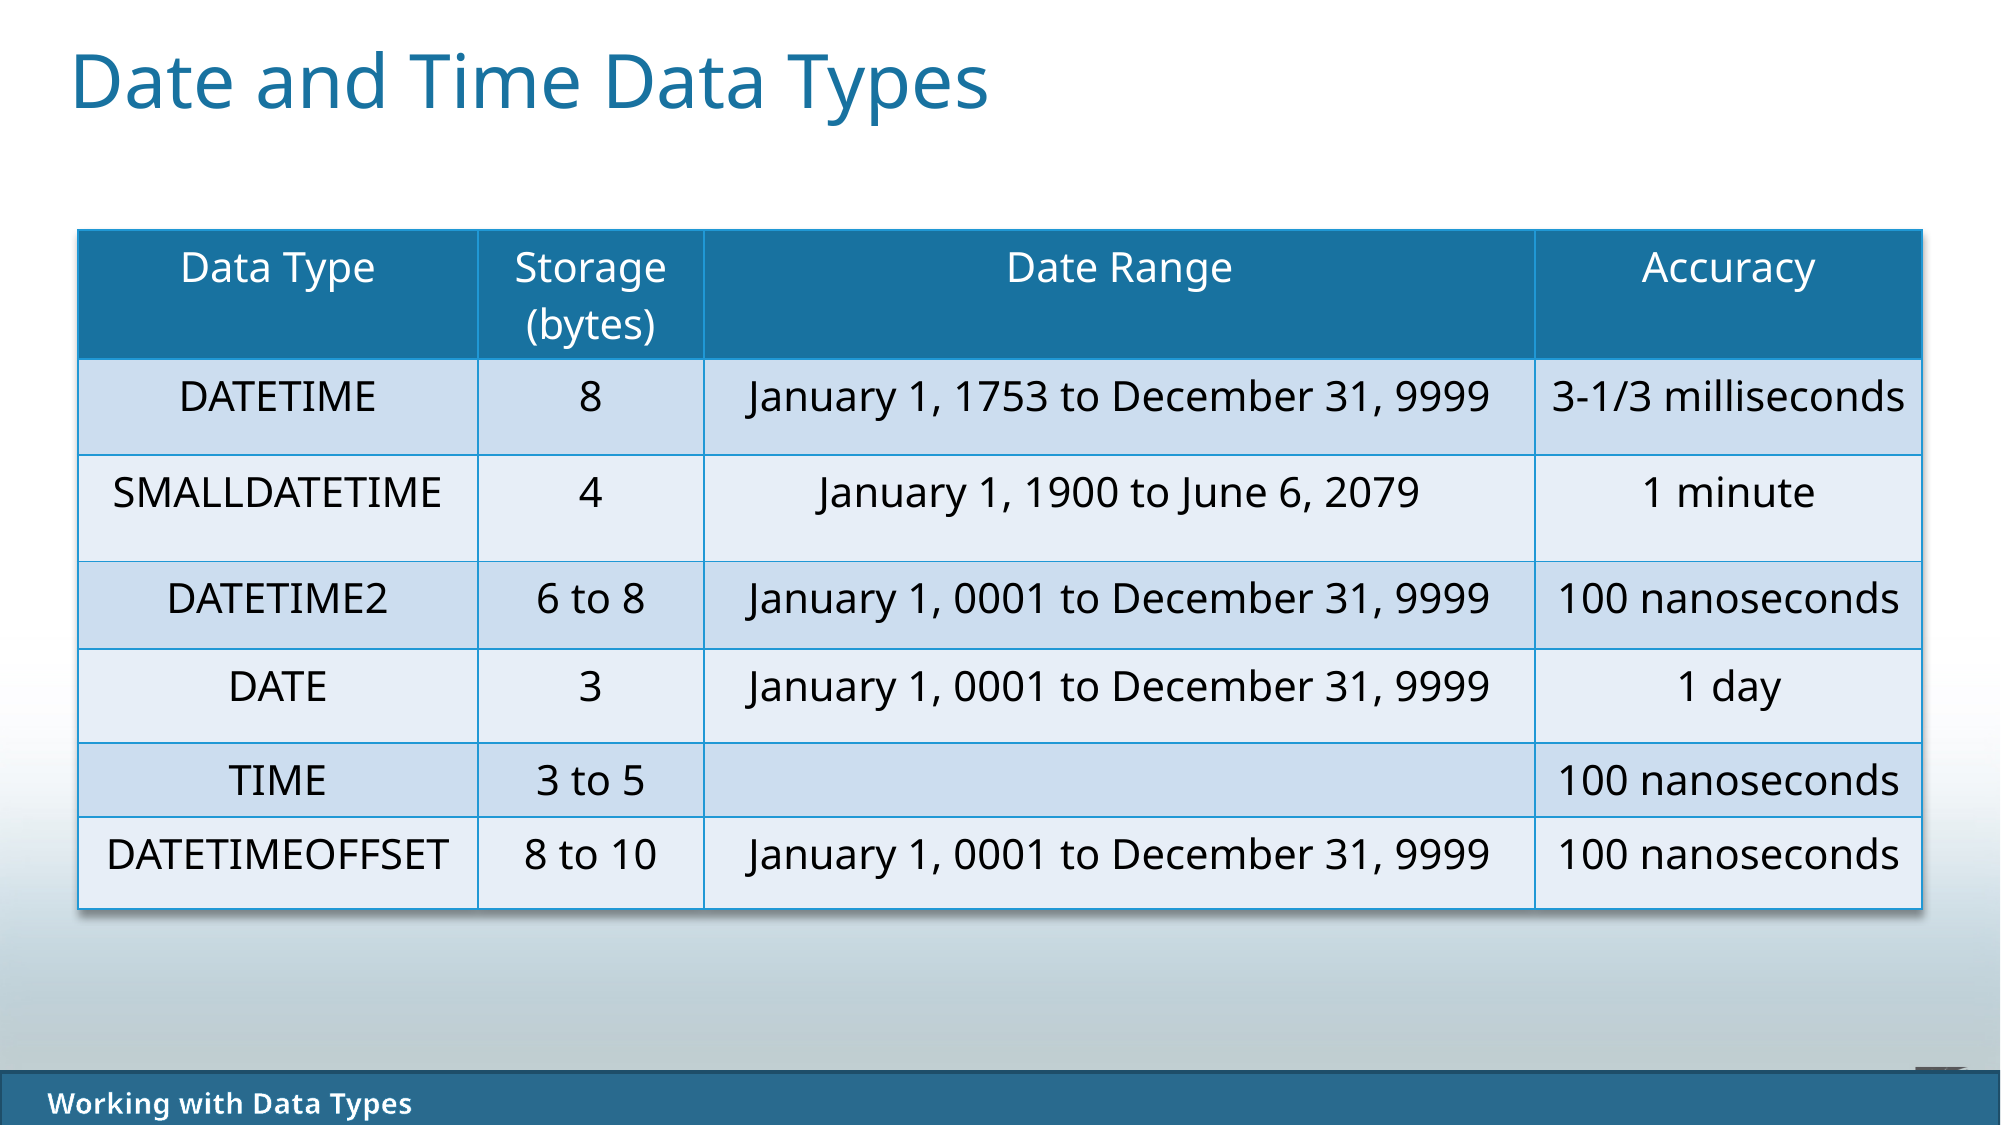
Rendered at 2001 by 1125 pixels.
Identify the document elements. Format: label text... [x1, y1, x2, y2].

table_cell 3 [479, 650, 703, 742]
table_cell DATE [79, 650, 477, 742]
table_cell January 1, 1900 to June 6, 2079 [705, 456, 1534, 561]
table_cell January 1, 0001 to December 31, 9999 [705, 650, 1534, 742]
table_cell 1 minute [1536, 456, 1921, 561]
table_cell 6 to 8 [479, 562, 703, 648]
table_cell DATETIME [79, 360, 477, 454]
table_cell SMALLDATETIME [79, 456, 477, 561]
table_cell January 1, 1753 to December 31, 9999 [705, 360, 1534, 454]
table_cell DATETIMEOFFSET [79, 818, 477, 908]
table_cell 3-1/3 milliseconds [1536, 360, 1921, 454]
table_cell TIME [79, 744, 477, 816]
table_cell 100 nanoseconds [1536, 818, 1921, 908]
table_cell [705, 744, 1534, 816]
table_cell 8 to 10 [479, 818, 703, 908]
table_cell 1 day [1536, 650, 1921, 742]
table_header Date Range [705, 231, 1534, 358]
table_cell 3 to 5 [479, 744, 703, 816]
table_header Data Type [79, 231, 477, 358]
table_cell 100 nanoseconds [1536, 744, 1921, 816]
text_box Date and Time Data Types [46, 35, 1959, 184]
table_cell DATETIME2 [79, 562, 477, 648]
table_cell 100 nanoseconds [1536, 562, 1921, 648]
table_cell January 1, 0001 to December 31, 9999 [705, 562, 1534, 648]
table_cell 8 [479, 360, 703, 454]
table_header Storage (bytes) [479, 231, 703, 358]
table_header Accuracy [1536, 231, 1921, 358]
picture [0, 0, 2001, 1070]
table_cell 4 [479, 456, 703, 561]
table_cell January 1, 0001 to December 31, 9999 [705, 818, 1534, 908]
